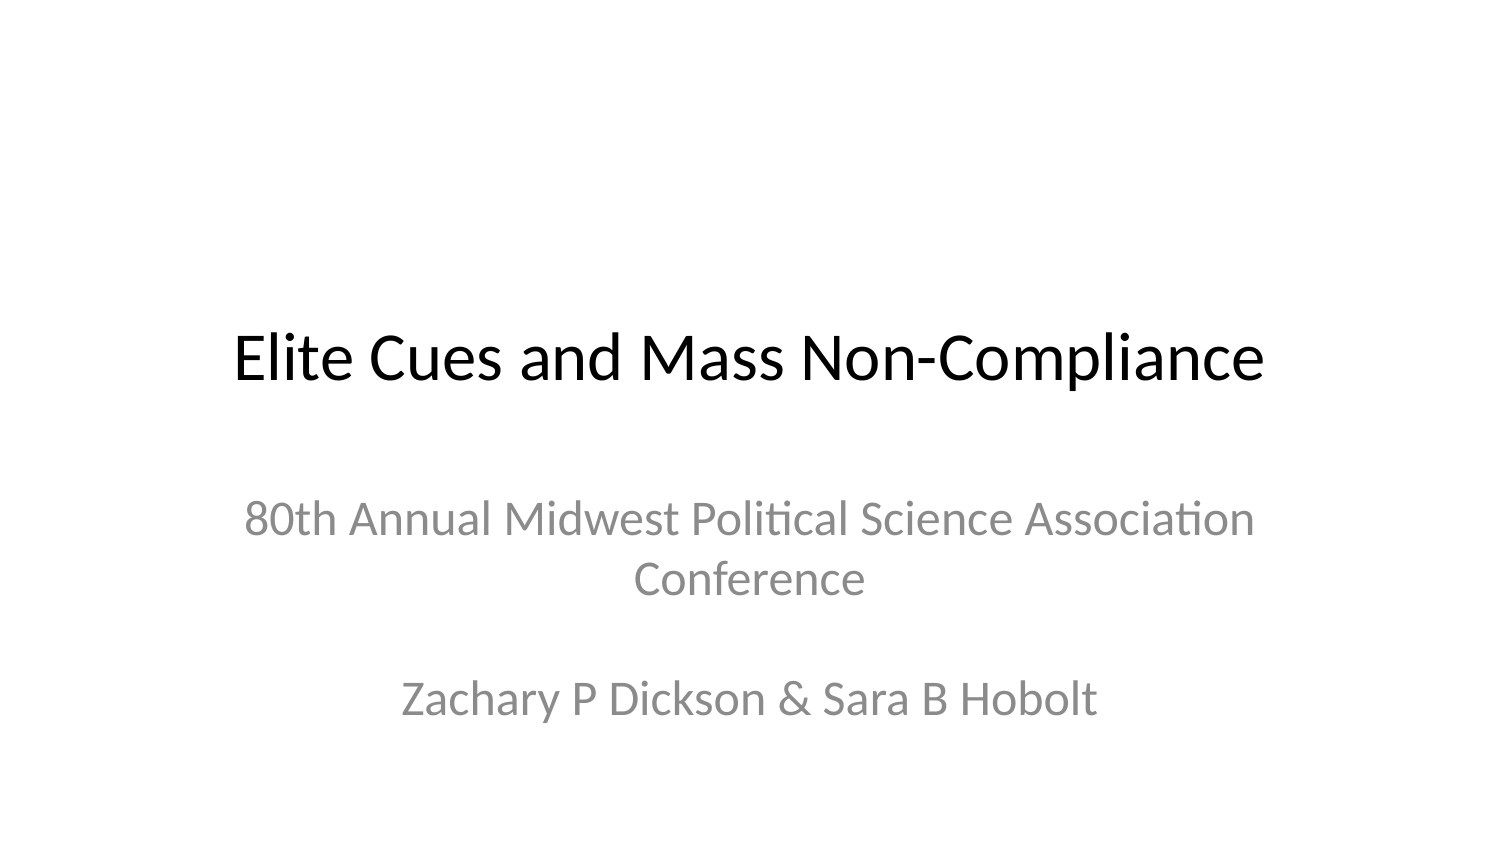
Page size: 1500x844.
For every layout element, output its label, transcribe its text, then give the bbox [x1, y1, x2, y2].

title Elite Cues and Mass Non-Compliance [112, 262, 1388, 443]
subtitle 80th Annual Midwest Political Science Association Conference Zachary P Dickson & Sara B Hobolt [225, 478, 1275, 694]
